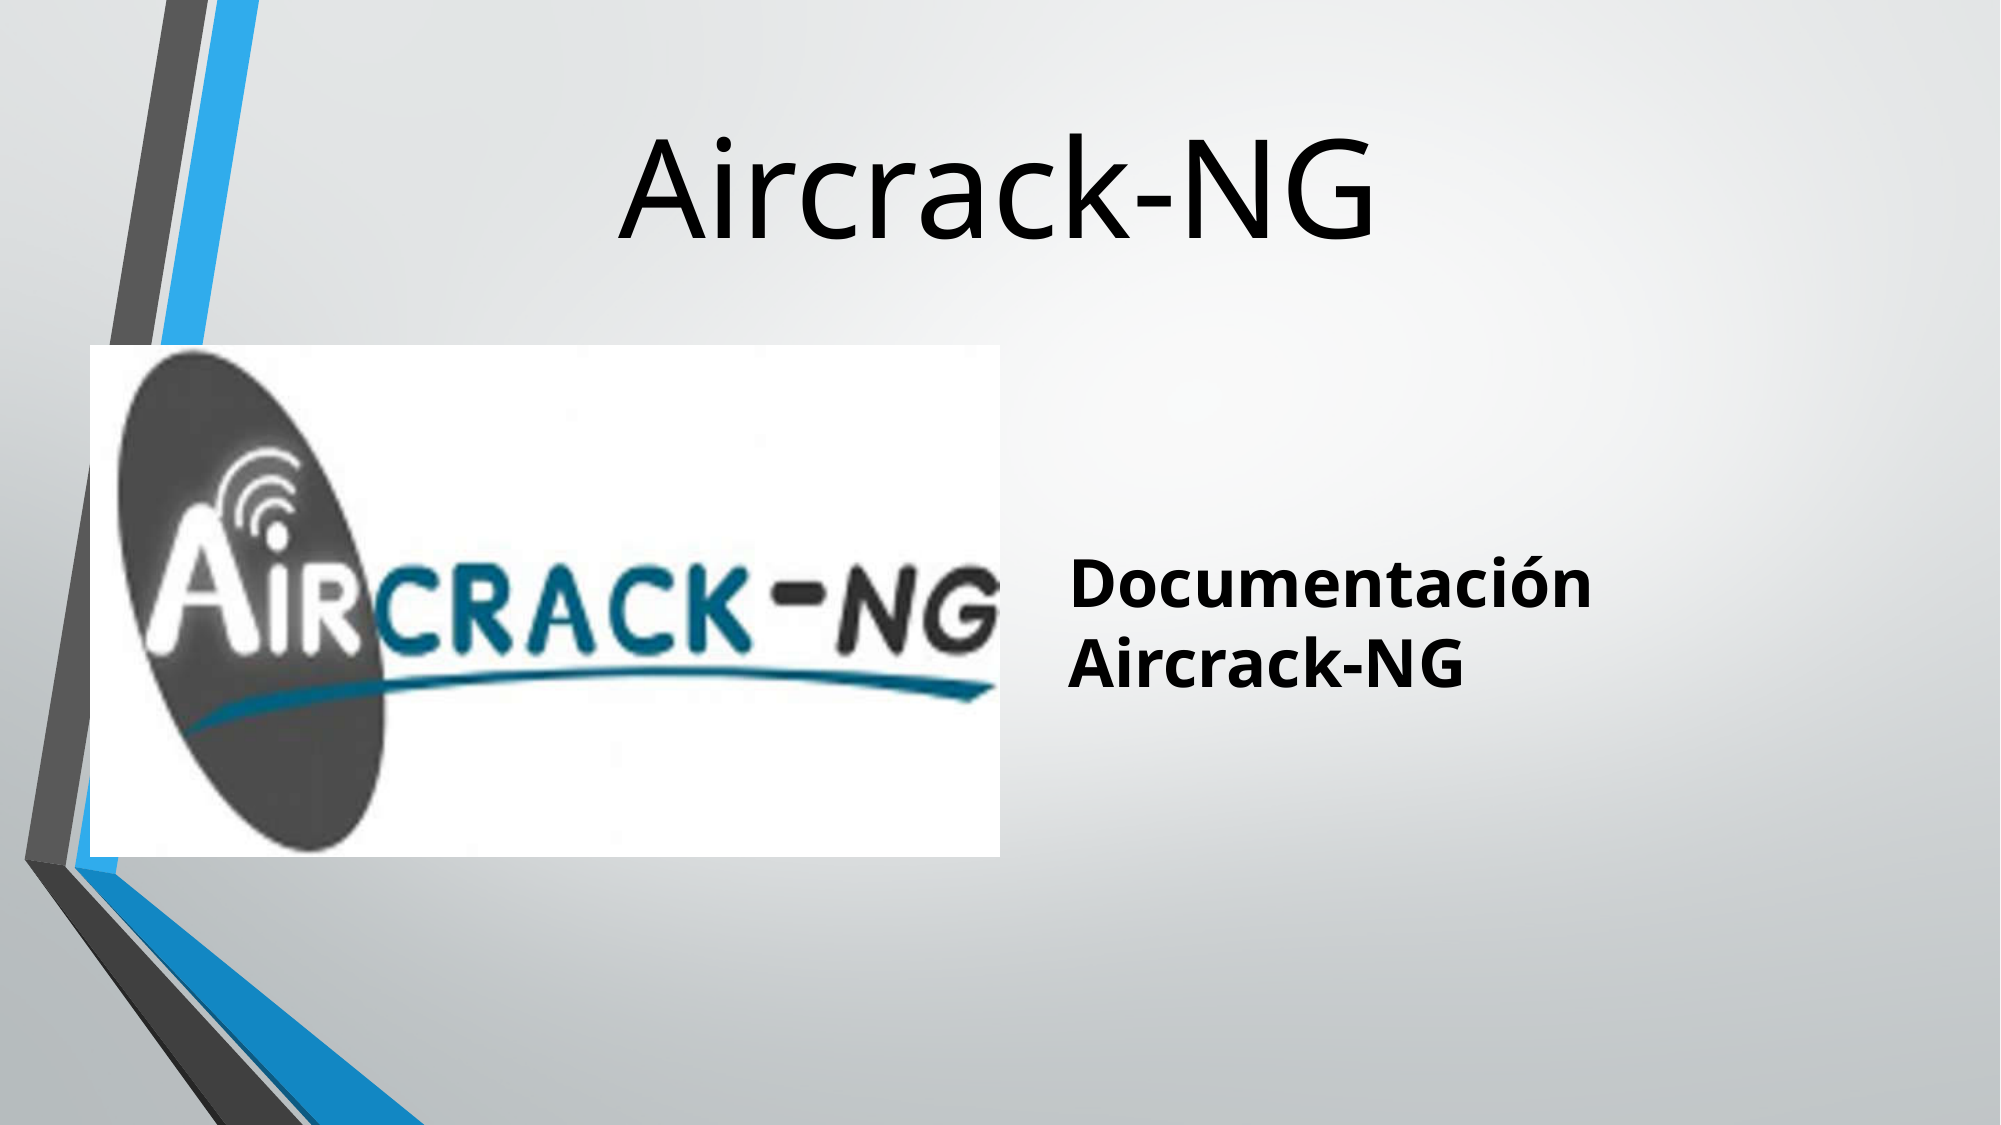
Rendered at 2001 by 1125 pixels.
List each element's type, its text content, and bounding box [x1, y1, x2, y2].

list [89, 344, 1001, 857]
title Aircrack-NG [178, 39, 1822, 328]
text_box Documentación Aircrack-NG [1053, 533, 1910, 709]
